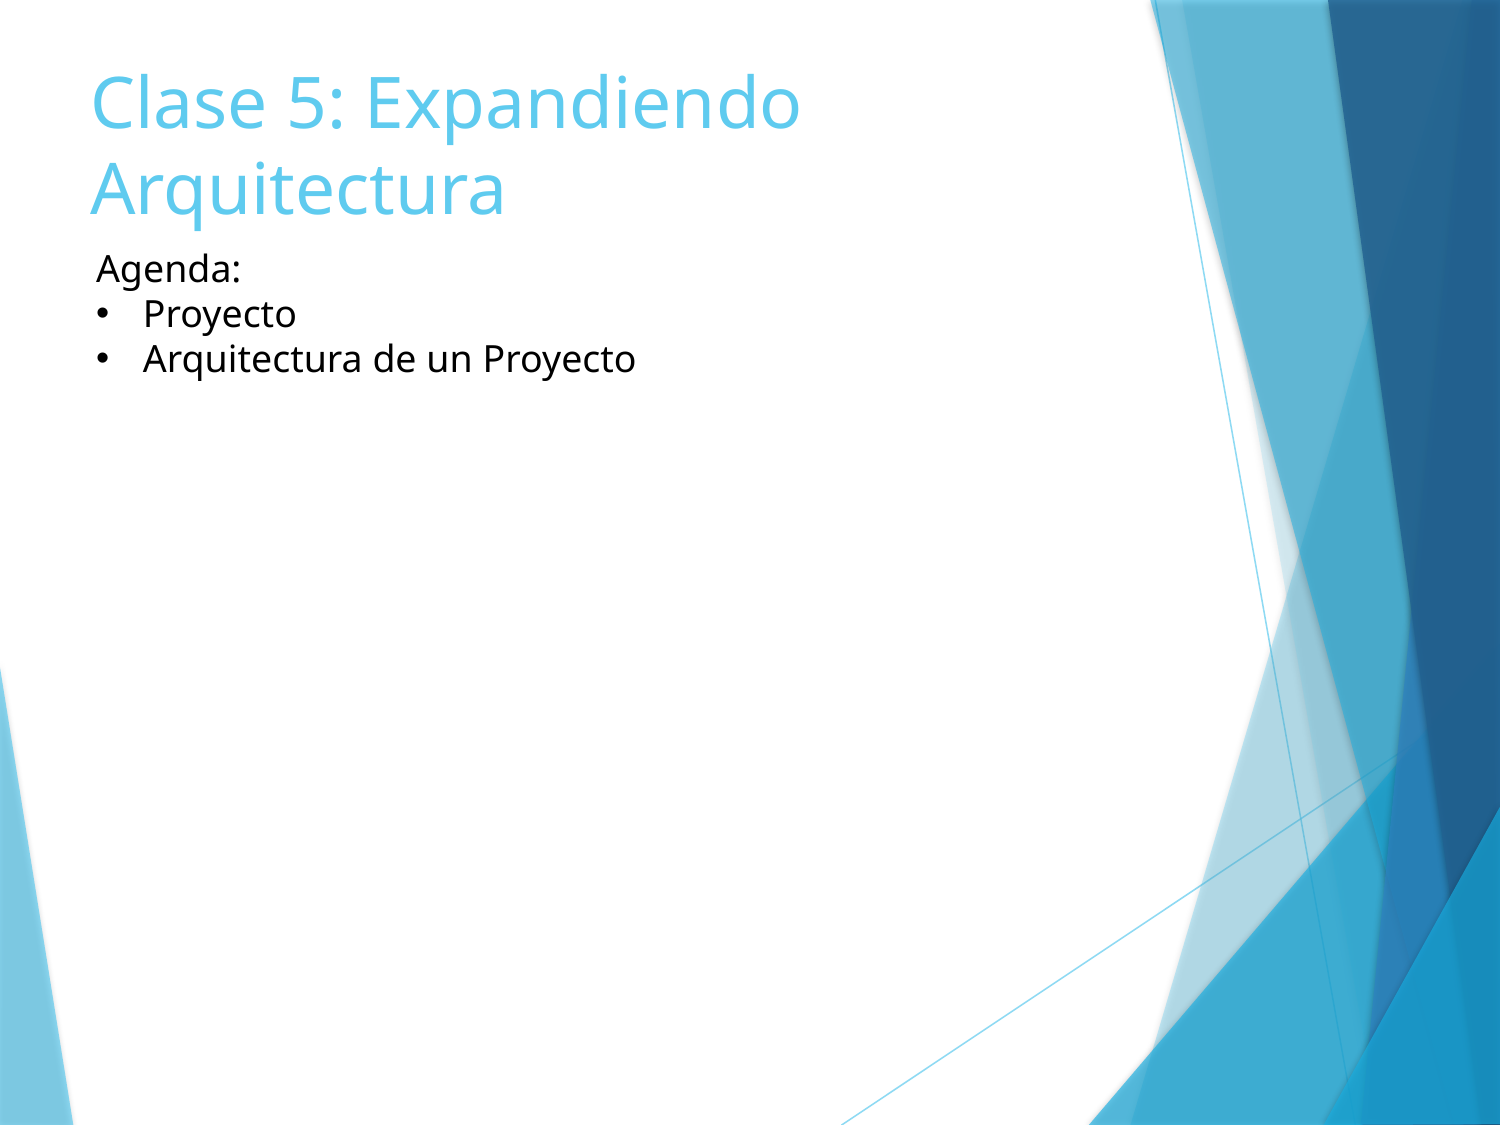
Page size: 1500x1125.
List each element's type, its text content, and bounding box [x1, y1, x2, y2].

text_box Agenda: Proyecto Arquitectura de un Proyecto [81, 237, 1419, 658]
title Clase 5: Expandiendo Arquitectura [75, 50, 1425, 238]
